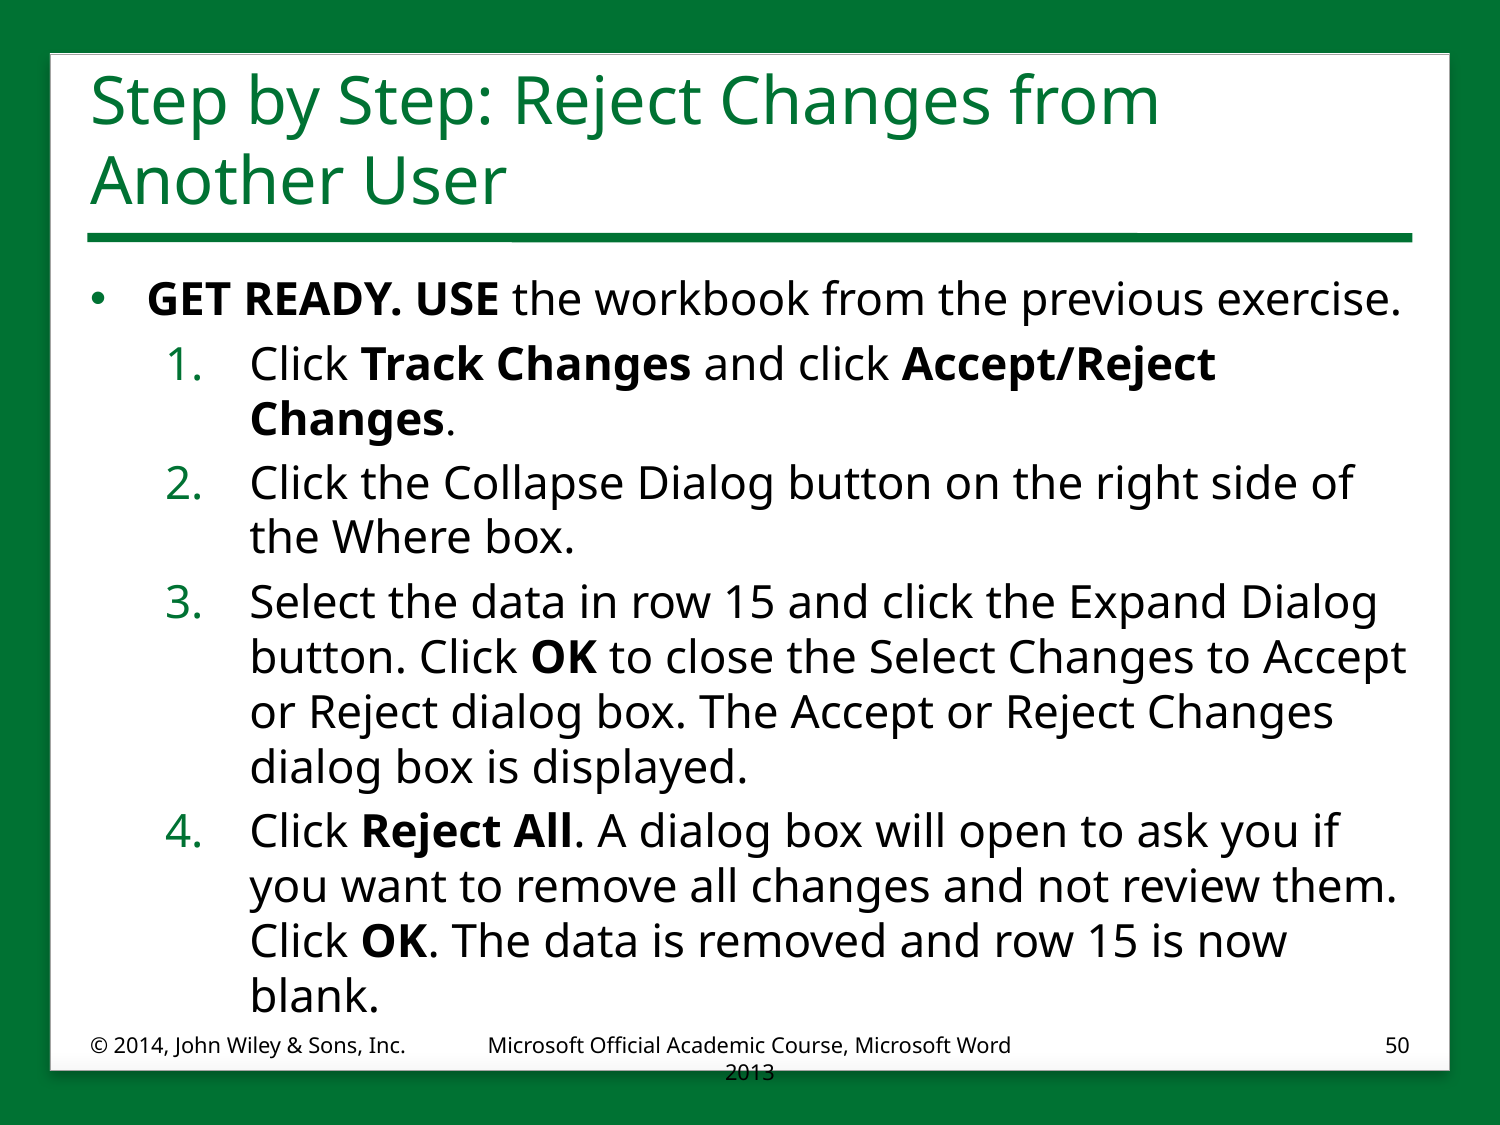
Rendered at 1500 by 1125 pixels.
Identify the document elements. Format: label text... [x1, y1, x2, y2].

title Step by Step: Reject Changes from Another User [74, 74, 1426, 226]
slide_number 50 [1074, 1024, 1426, 1103]
slide_number © 2014, John Wiley & Sons, Inc. [74, 1024, 426, 1103]
footer Microsoft Official Academic Course, Microsoft Word 2013 [449, 1024, 1051, 1103]
list GET READY. USE the workbook from the previous exercise. Click Track Changes and click Accept/Reject Changes. Click the Collapse Dialog button on the right side of the Where box. Select the data in row 15 and click the Expand Dialog button. Click OK to close the Select Changes to Accept or Reject dialog box. The Accept or Reject Changes dialog box is displayed. Click Reject All. A dialog box will open to ask you if you want to remove all changes and not review them. Click OK. The data is removed and row 15 is now blank. [75, 262, 1425, 1063]
